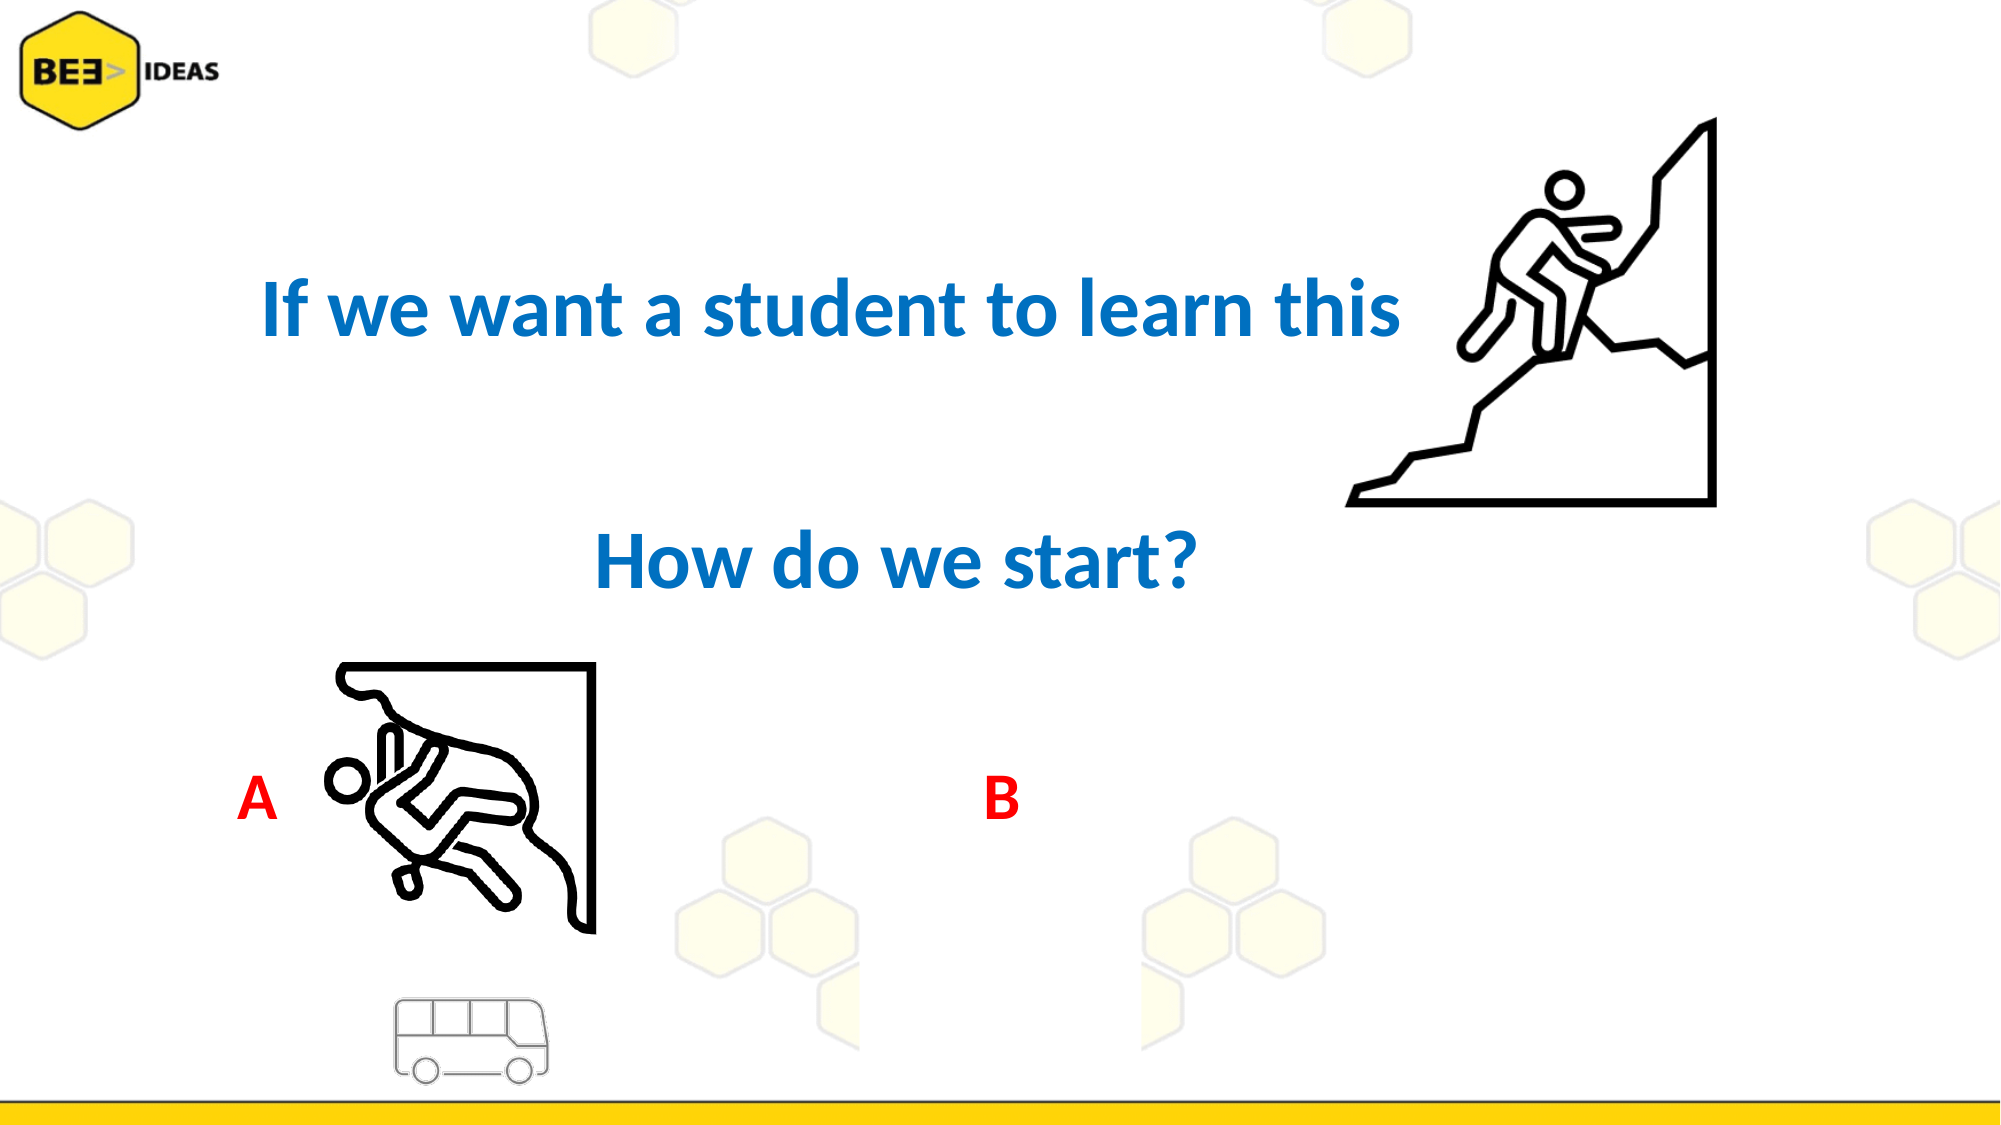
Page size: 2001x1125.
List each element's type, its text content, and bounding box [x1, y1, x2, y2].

text_box B [968, 745, 1037, 841]
text_box A [222, 745, 293, 841]
text_box If we want a student to learn this [245, 246, 1308, 361]
text_box How do we start? [579, 498, 1246, 613]
picture [0, 0, 2001, 1125]
